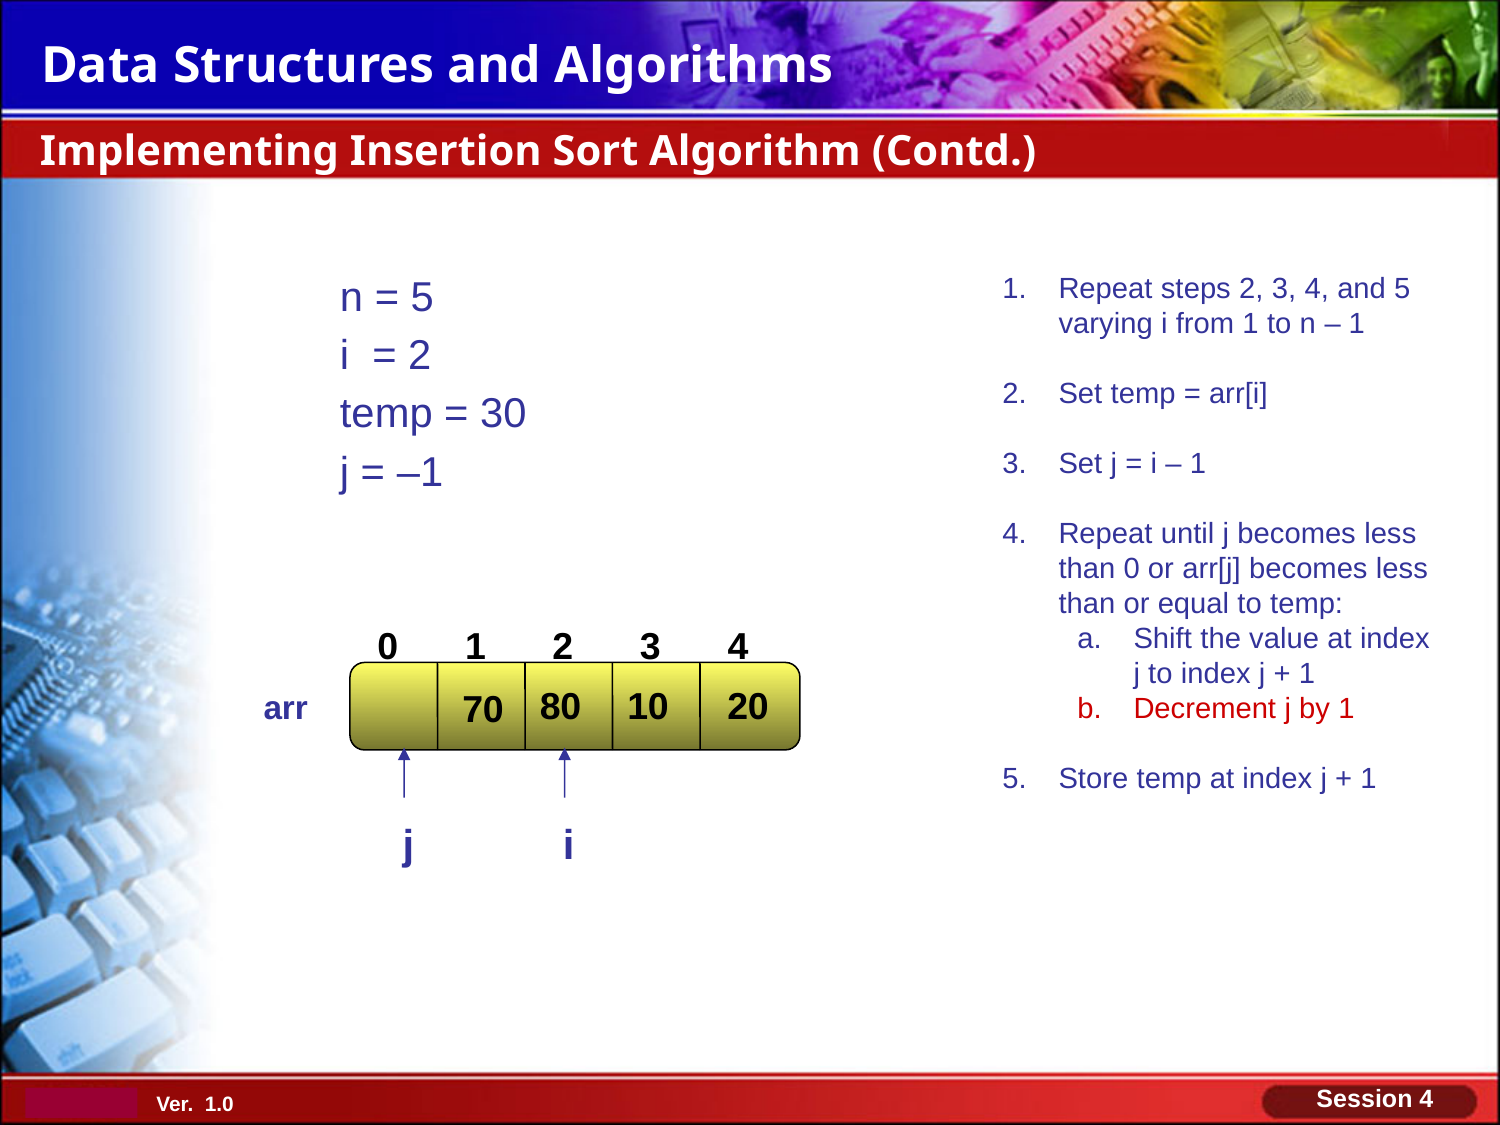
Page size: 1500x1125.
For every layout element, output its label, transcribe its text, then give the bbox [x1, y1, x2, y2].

text_box Implementing Insertion Sort Algorithm (Contd.) [25, 116, 1151, 182]
text_box 70 [447, 677, 524, 738]
text_box 0 [362, 614, 414, 675]
text_box 2 [537, 614, 589, 674]
text_box 10 [612, 674, 689, 735]
text_box [526, 662, 612, 750]
text_box [24, 1086, 139, 1119]
text_box 3 [625, 614, 676, 674]
text_box [397, 747, 411, 798]
text_box [613, 662, 800, 750]
picture [0, 0, 1500, 1125]
text_box [558, 747, 571, 798]
text_box j [387, 810, 429, 875]
text_box arr [248, 678, 324, 734]
text_box 1 [450, 614, 501, 675]
text_box 4 [712, 614, 764, 674]
text_box Repeat steps 2, 3, 4, and 5 varying i from 1 to n – 1 Set temp = arr[i] Set j = i – 1 Repeat until j becomes less than 0 or arr[j] becomes less than or equal to temp: Shift the value at index j to index j + 1 Decrement j by 1 Store temp at index j + 1 [987, 262, 1450, 907]
text_box [349, 662, 437, 750]
text_box [438, 662, 525, 750]
text_box i [548, 810, 590, 875]
text_box 20 [712, 674, 789, 735]
text_box n = 5 i = 2 temp = 30 j = –1 [250, 262, 963, 950]
text_box 80 [524, 674, 601, 735]
